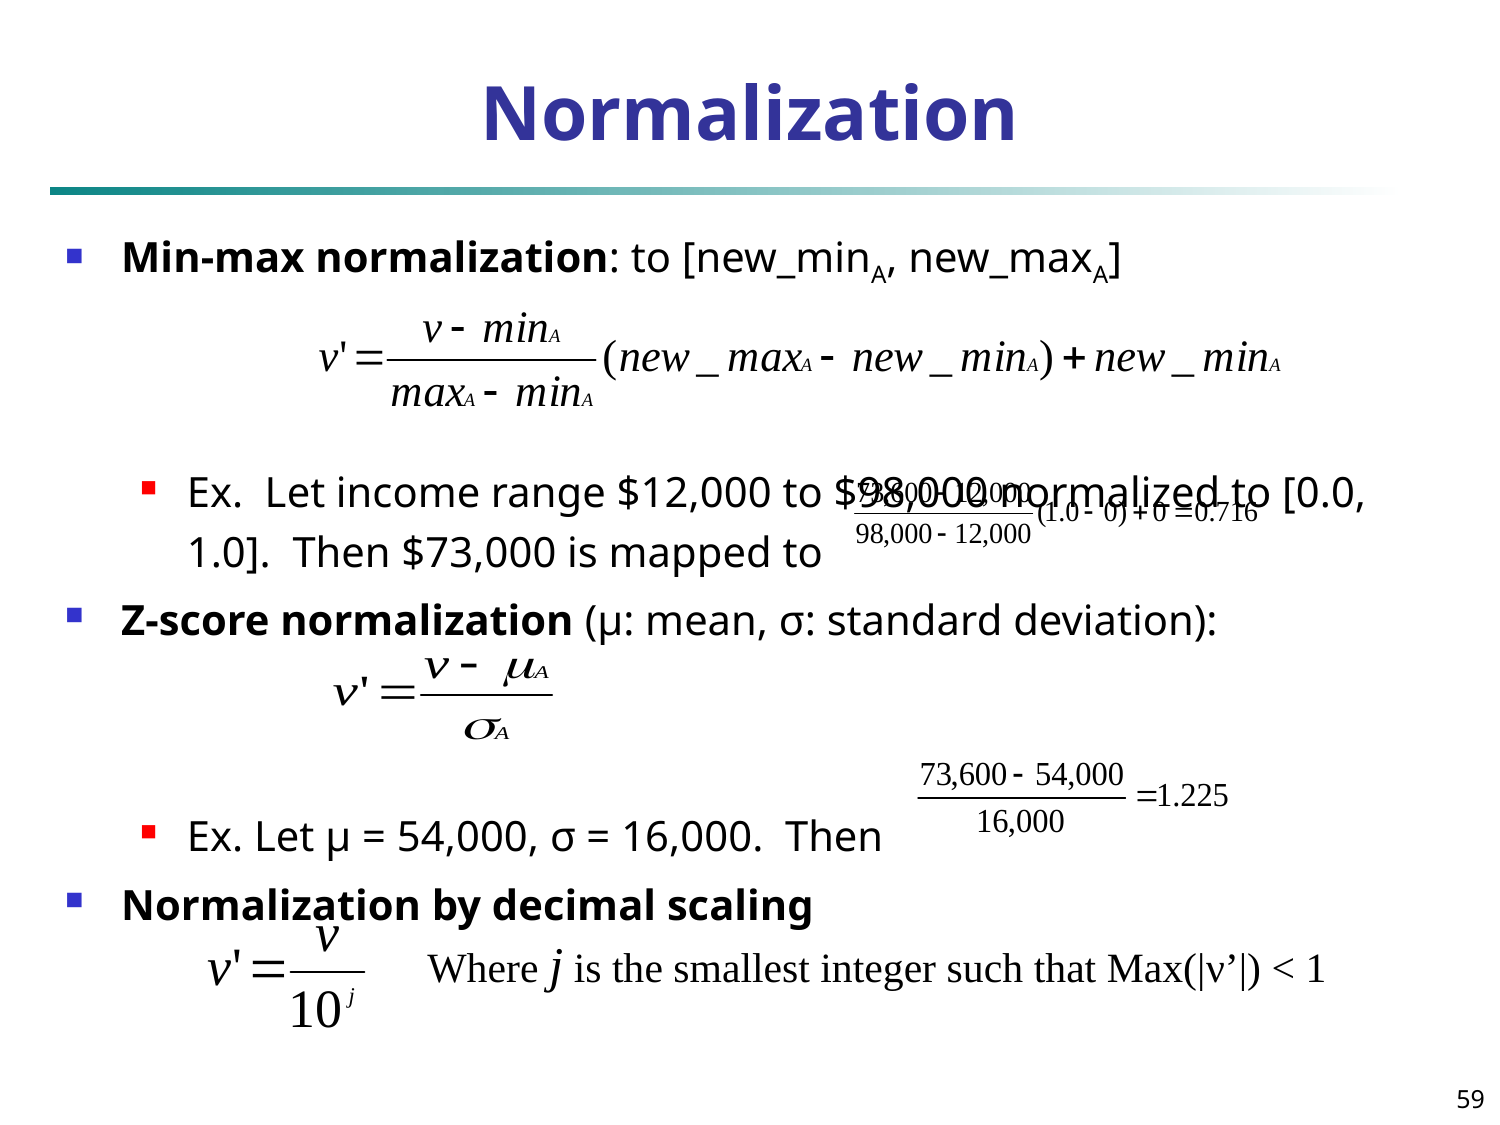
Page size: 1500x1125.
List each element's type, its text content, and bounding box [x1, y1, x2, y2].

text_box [324, 637, 563, 750]
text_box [199, 899, 376, 1040]
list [912, 753, 1233, 846]
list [849, 474, 1263, 556]
list Min-max normalization: to [new_minA, new_maxA] Ex. Let income range $12,000 to $98,000 normalized to [0.0, 1.0]. Then $73,000 is mapped to Z-score normalization (μ: mean, σ: standard deviation): Ex. Let μ = 54,000, σ = 16,000. Then Normalization by decimal scaling [50, 212, 1413, 1038]
text_box Where j is the smallest integer such that Max(|ν’|) < 1 [412, 924, 1418, 1000]
title Normalization [0, 62, 1500, 163]
slide_number 59 [1187, 1062, 1500, 1125]
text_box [312, 299, 1288, 417]
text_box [740, 544, 760, 581]
